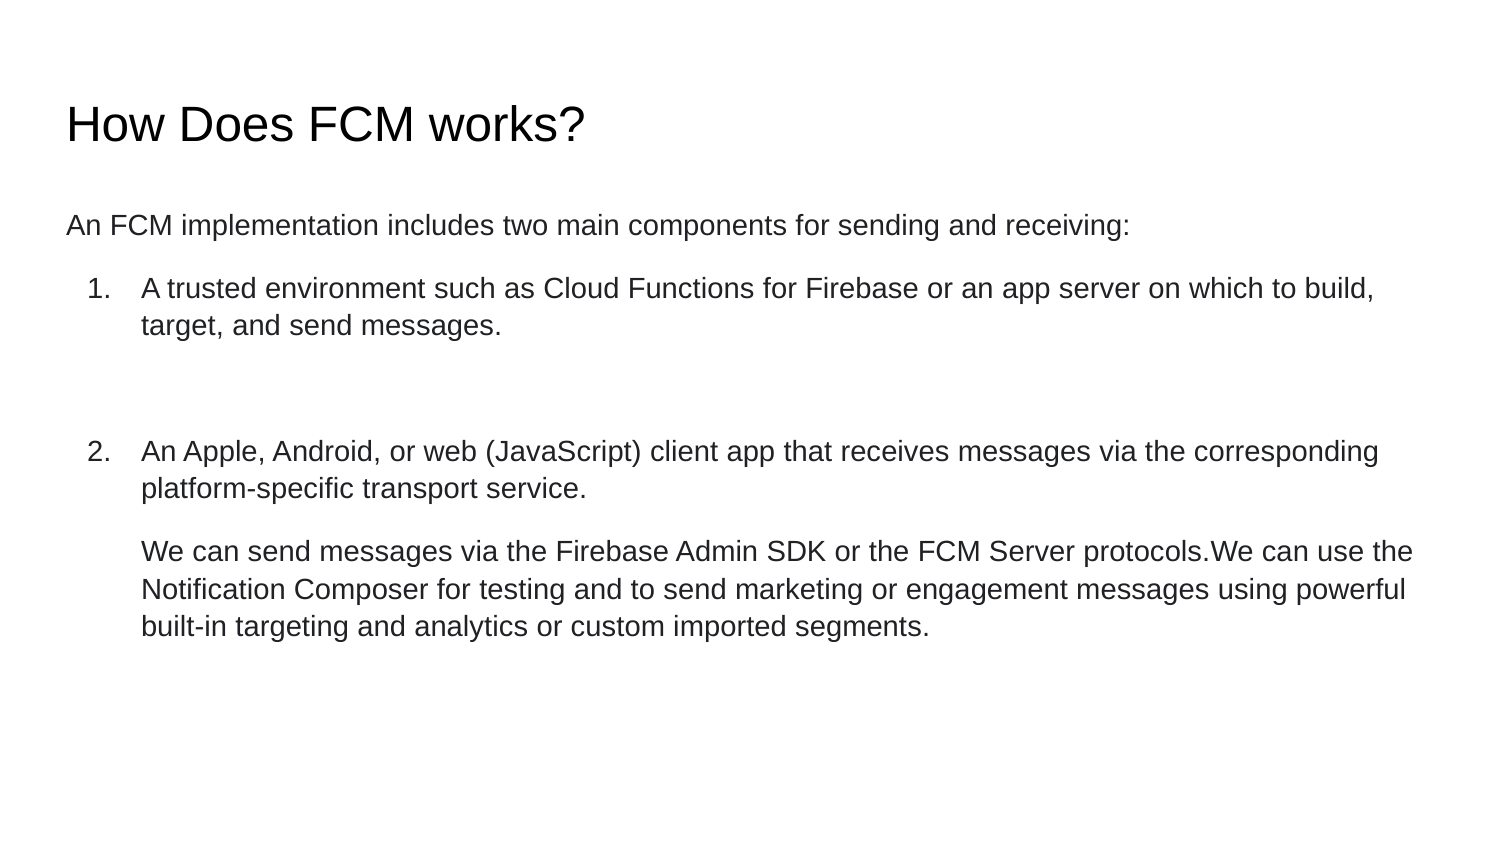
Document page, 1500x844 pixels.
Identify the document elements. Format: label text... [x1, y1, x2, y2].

list An FCM implementation includes two main components for sending and receiving: A trusted environment such as Cloud Functions for Firebase or an app server on which to build, target, and send messages. An Apple, Android, or web (JavaScript) client app that receives messages via the corresponding platform-specific transport service. We can send messages via the Firebase Admin SDK or the FCM Server protocols.We can use the Notification Composer for testing and to send marketing or engagement messages using powerful built-in targeting and analytics or custom imported segments. [51, 189, 1449, 750]
title How Does FCM works? [51, 72, 1449, 167]
